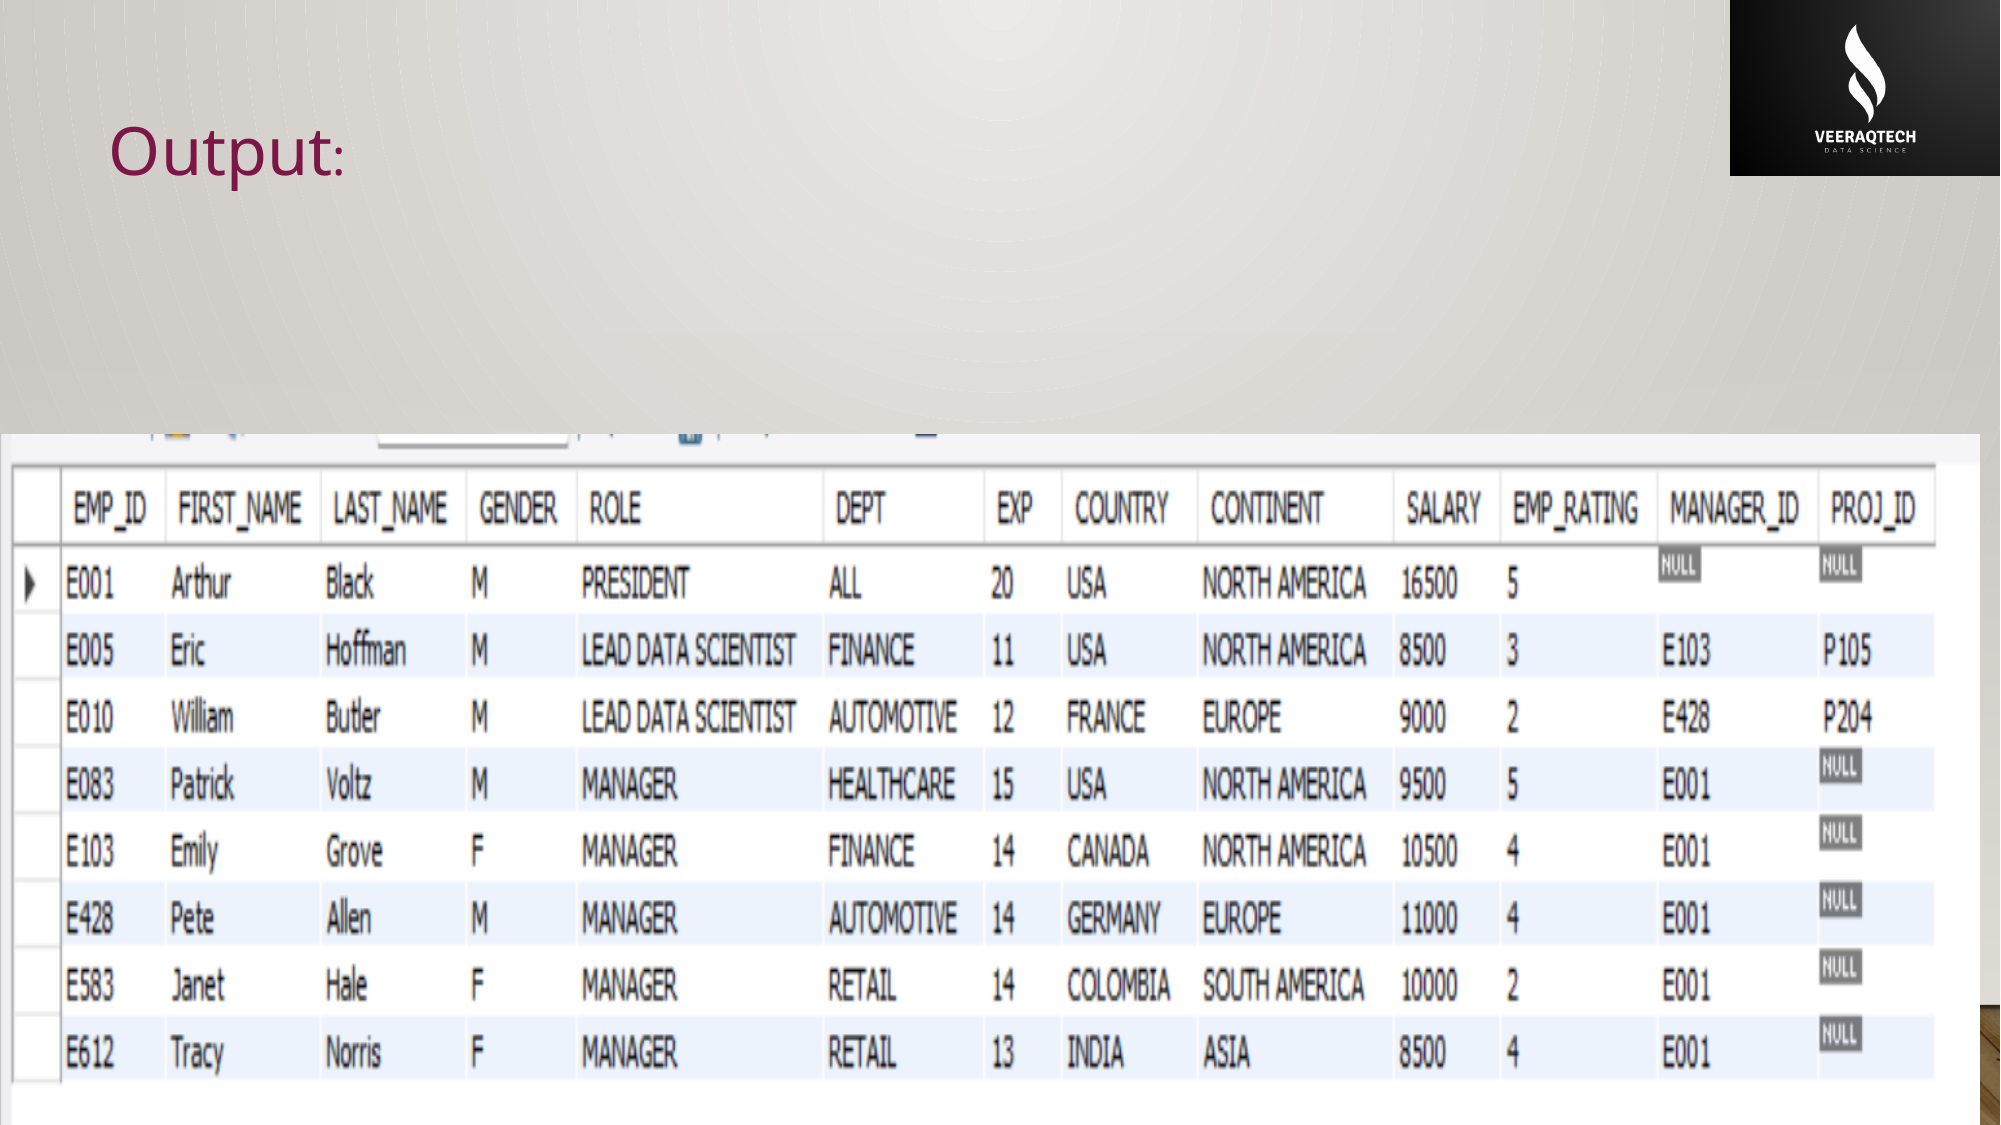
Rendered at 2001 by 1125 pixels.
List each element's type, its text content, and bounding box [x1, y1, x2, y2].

text_box Output: [94, 101, 1097, 196]
picture [1730, 0, 2000, 177]
picture [0, 433, 2000, 1125]
